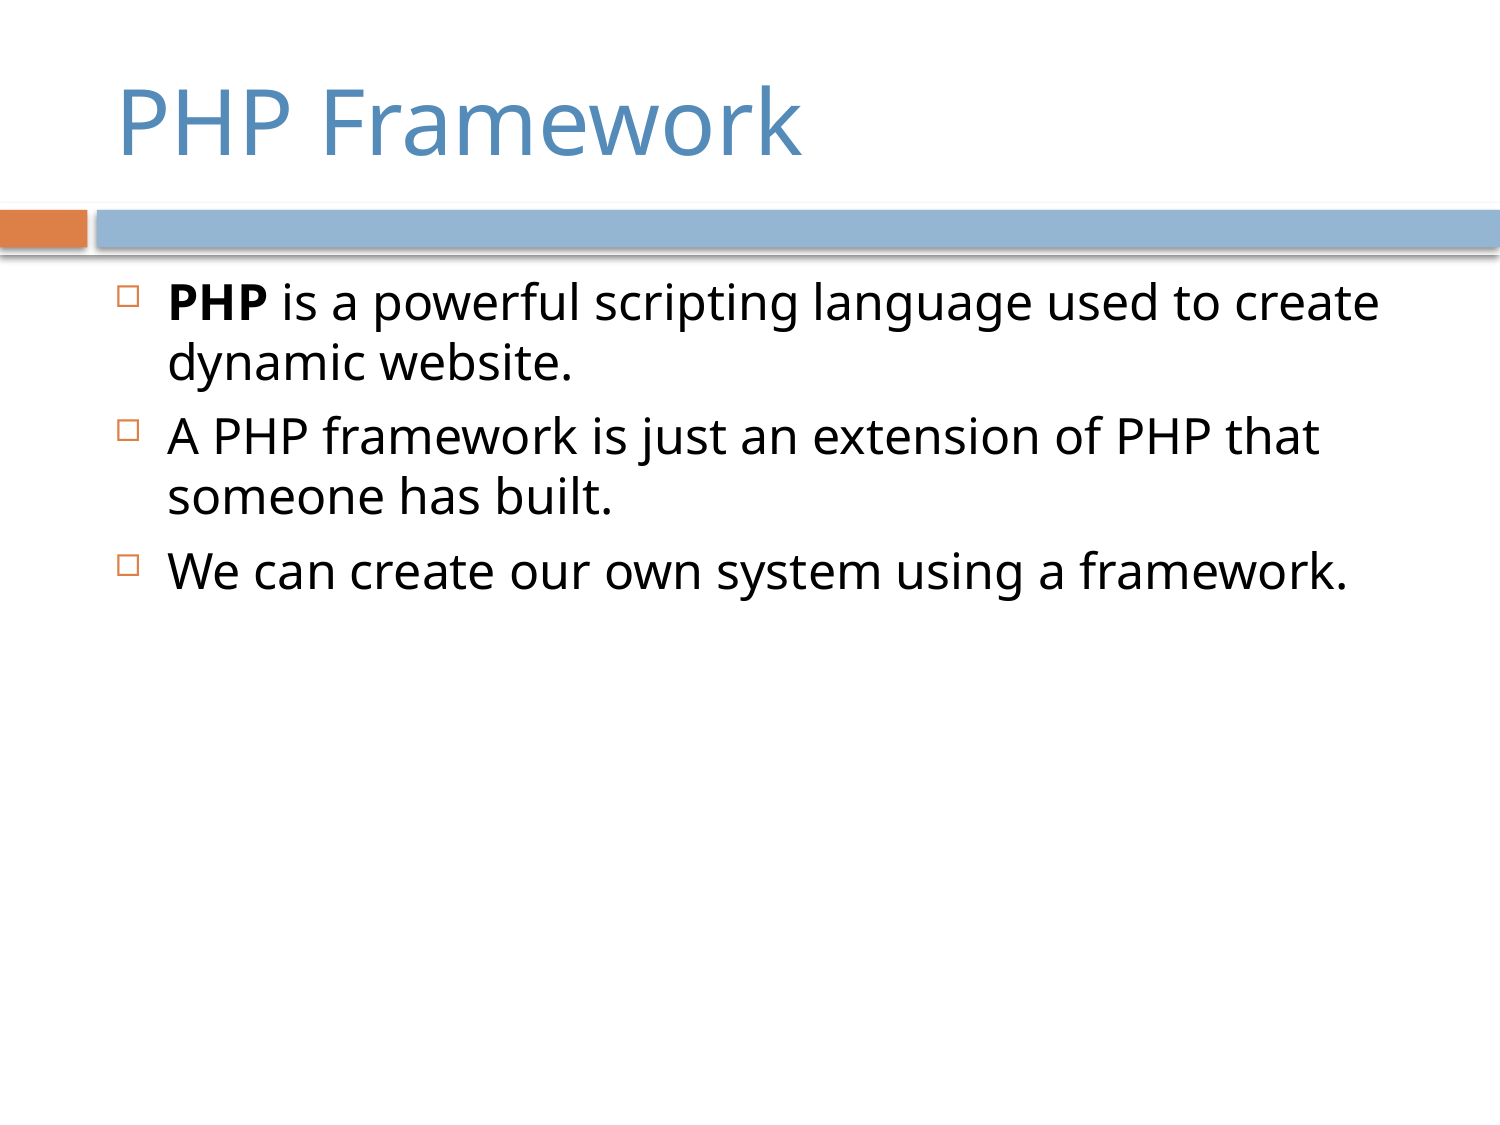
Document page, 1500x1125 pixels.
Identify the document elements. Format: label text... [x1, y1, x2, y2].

title PHP Framework [100, 37, 1439, 201]
list PHP is a powerful scripting language used to create dynamic website. A PHP framework is just an extension of PHP that someone has built. We can create our own system using a framework. [99, 262, 1438, 1001]
